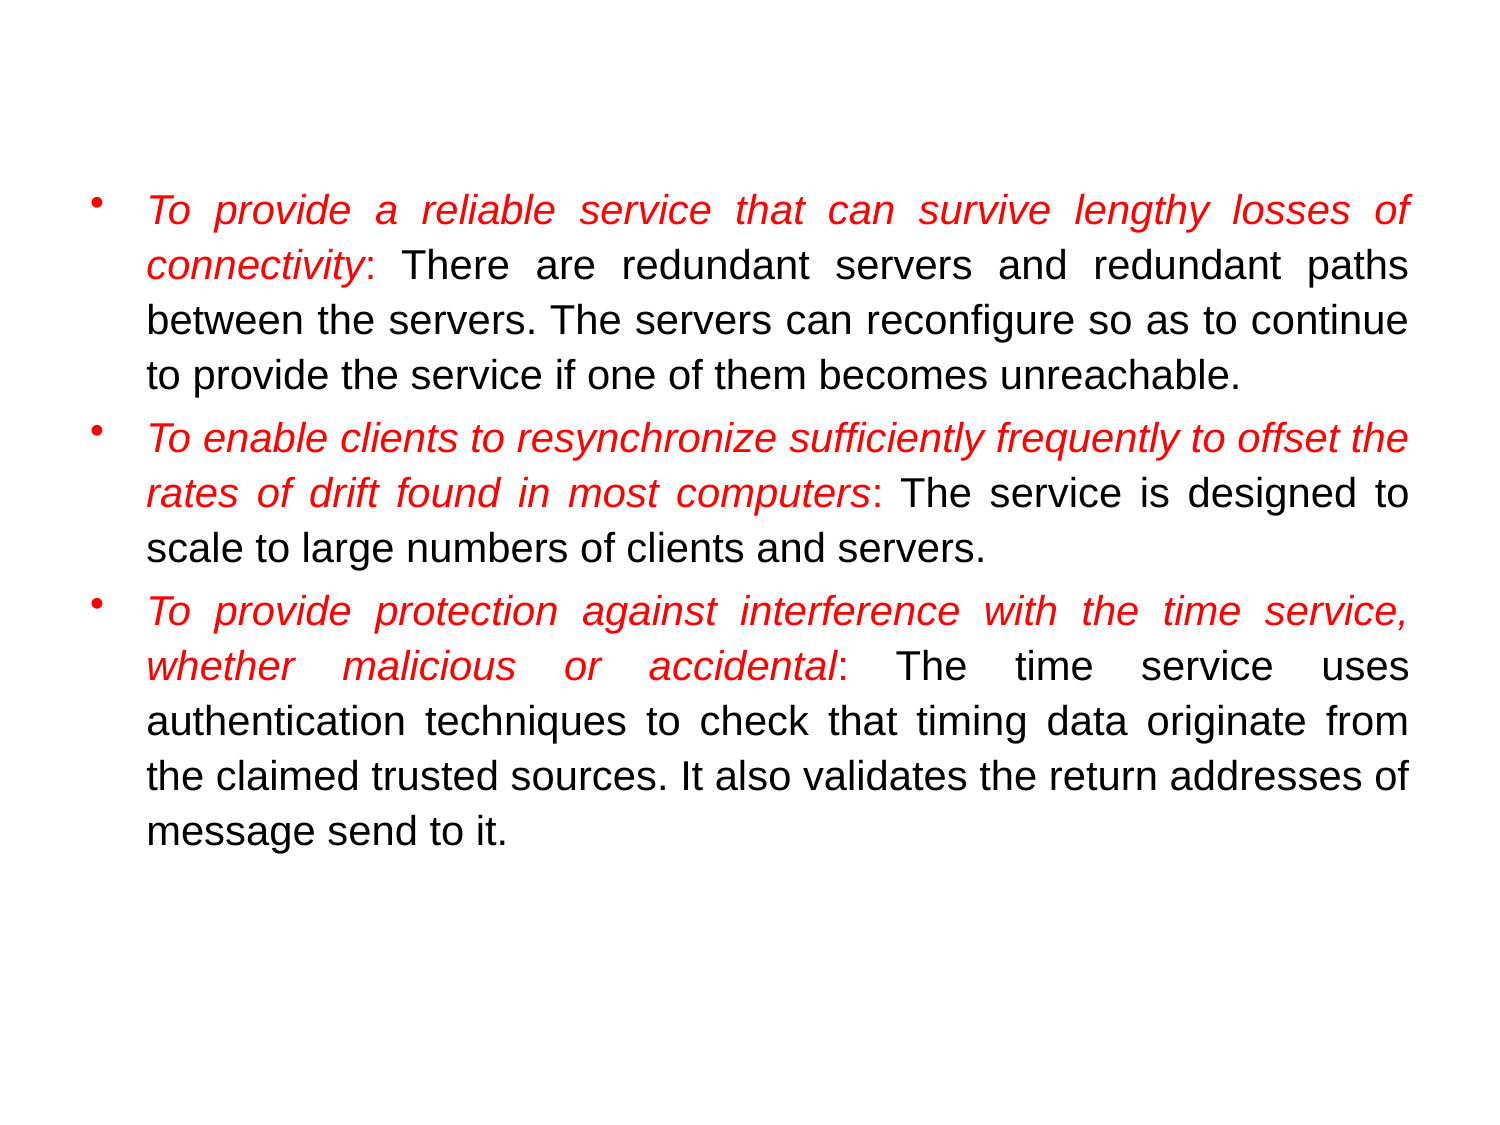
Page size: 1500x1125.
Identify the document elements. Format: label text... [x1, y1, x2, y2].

list To provide a reliable service that can survive lengthy losses of connectivity: There are redundant servers and redundant paths between the servers. The servers can reconfigure so as to continue to provide the service if one of them becomes unreachable. To enable clients to resynchronize sufficiently frequently to offset the rates of drift found in most computers: The service is designed to scale to large numbers of clients and servers. To provide protection against interference with the time service, whether malicious or accidental: The time service uses authentication techniques to check that timing data originate from the claimed trusted sources. It also validates the return addresses of message send to it. [75, 170, 1425, 975]
